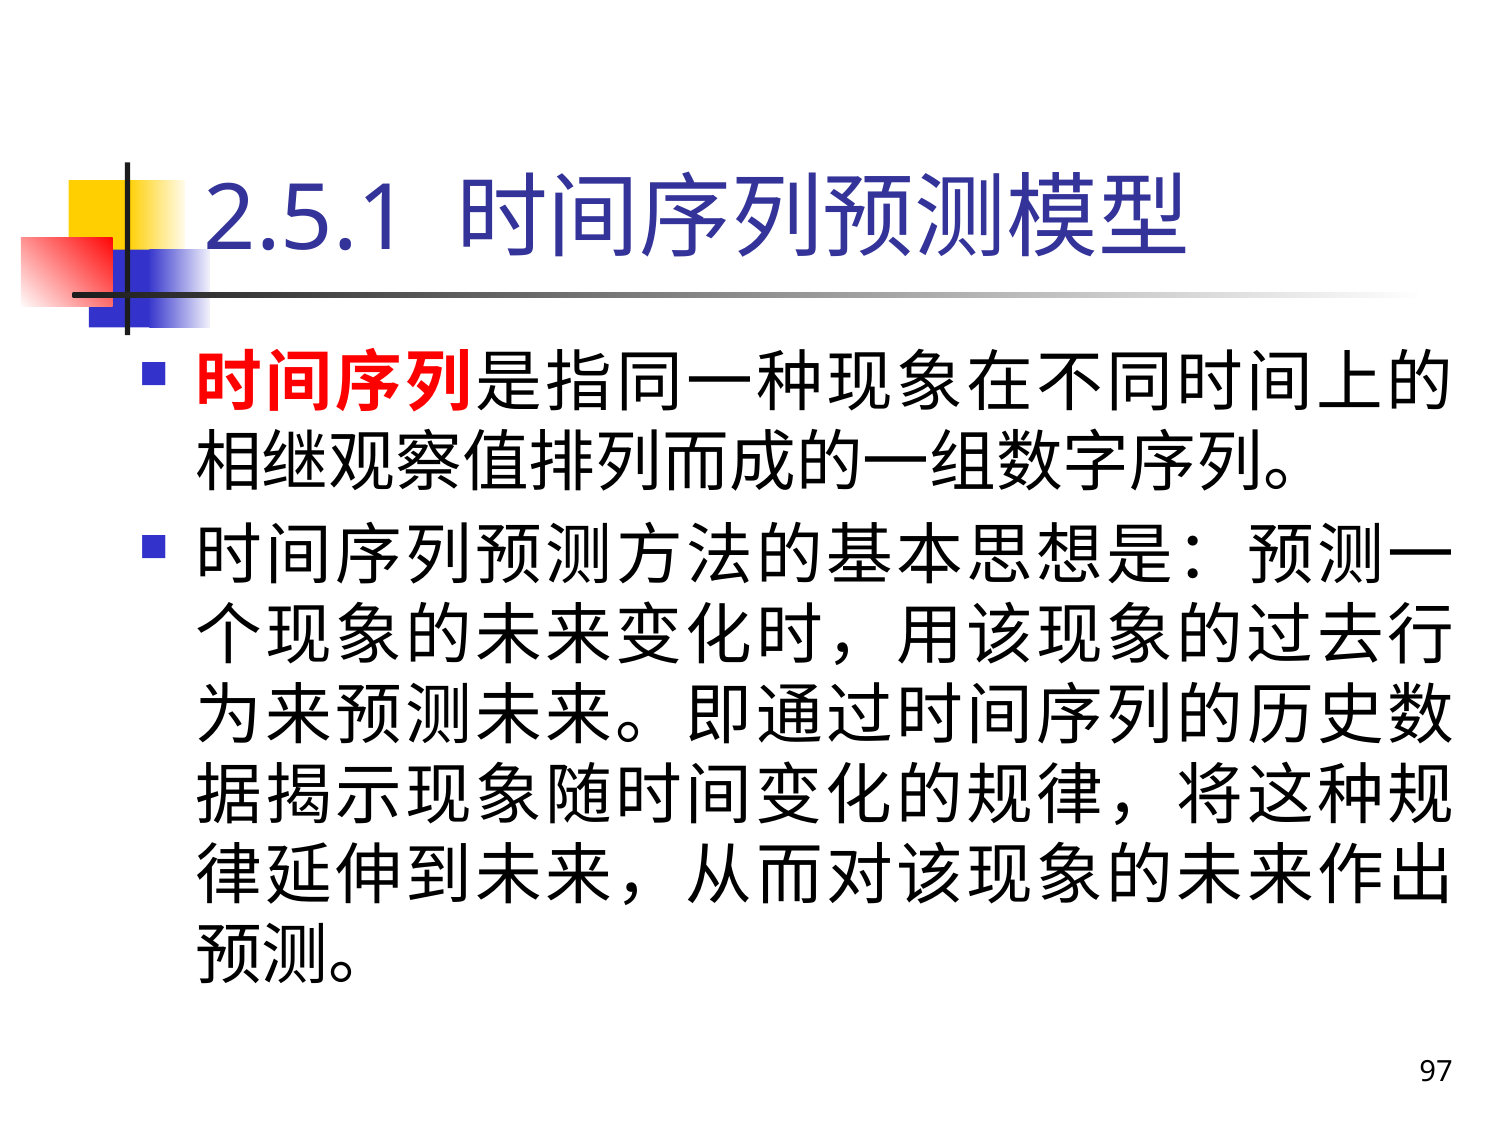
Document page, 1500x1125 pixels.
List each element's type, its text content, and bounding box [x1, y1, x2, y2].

title 2.5.1 时间序列预测模型 [188, 35, 1468, 275]
list 时间序列是指同一种现象在不同时间上的相继观察值排列而成的一组数字序列。 时间序列预测方法的基本思想是：预测一个现象的未来变化时，用该现象的过去行为来预测未来。即通过时间序列的历史数据揭示现象随时间变化的规律，将这种规律延伸到未来，从而对该现象的未来作出预测。 [123, 331, 1469, 1006]
slide_number 97 [1155, 1024, 1468, 1100]
